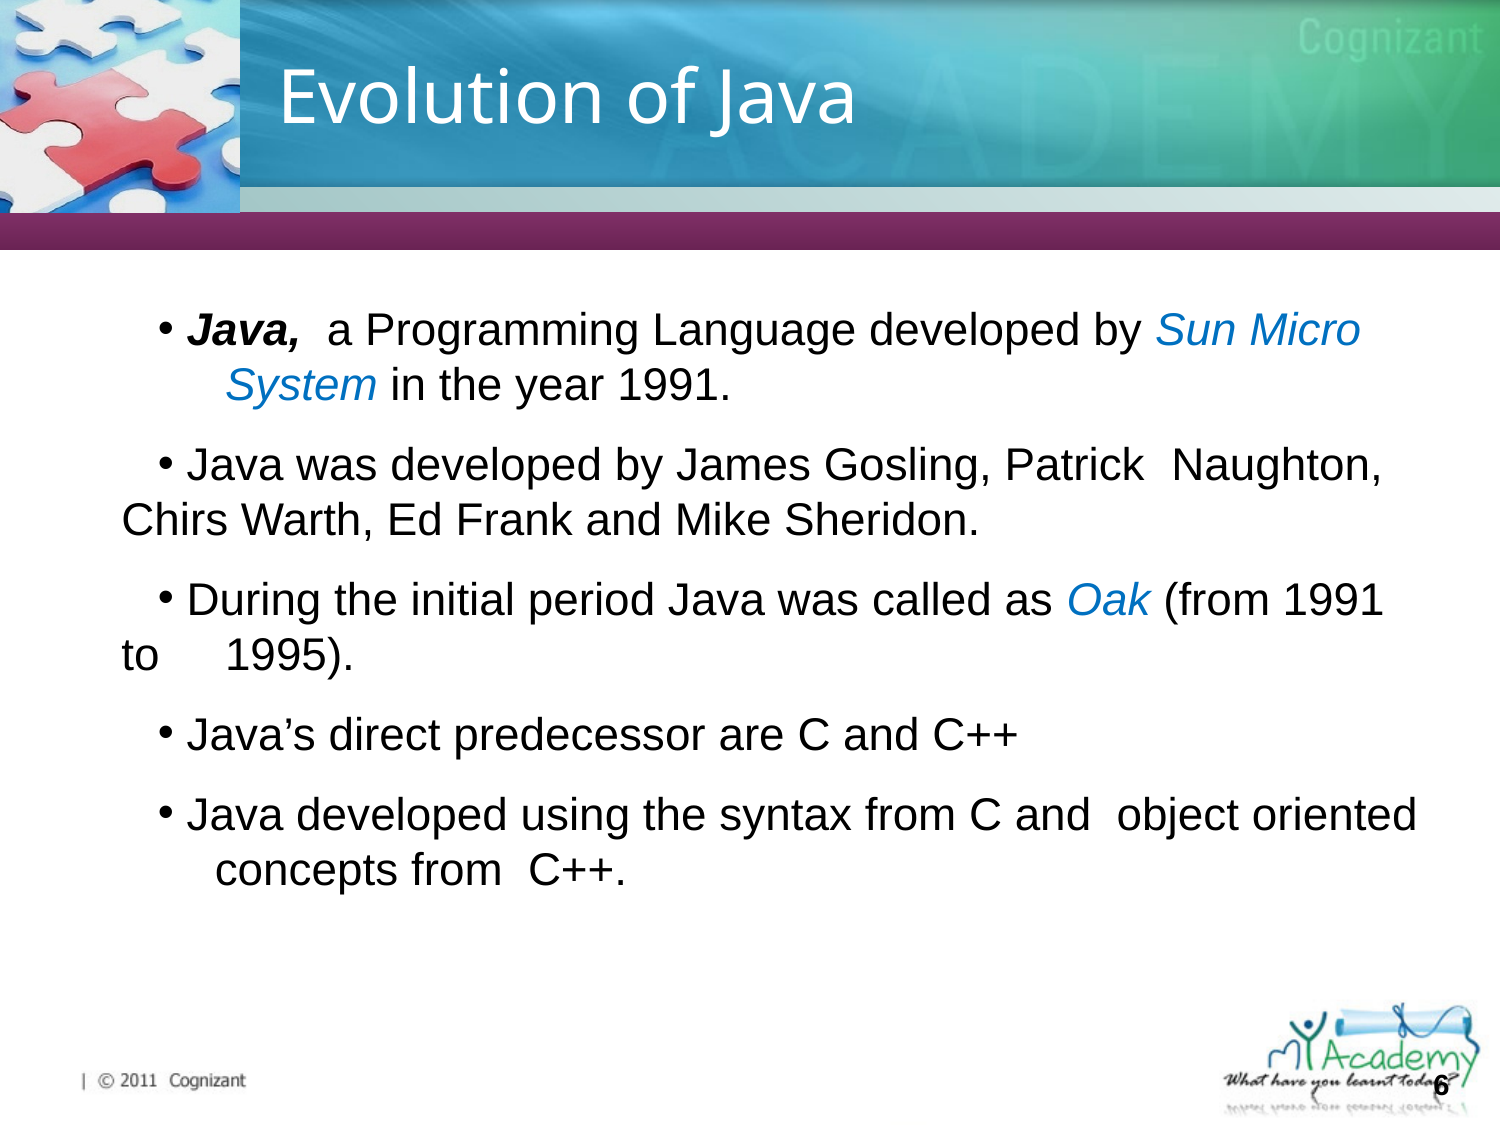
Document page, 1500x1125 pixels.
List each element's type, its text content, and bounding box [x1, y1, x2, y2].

picture [0, 250, 1500, 1125]
picture [0, 0, 262, 213]
text_box Java, a Programming Language developed by Sun Micro System in the year 1991. Java was developed by James Gosling, Patrick Naughton, Chirs Warth, Ed Frank and Mike Sheridon. During the initial period Java was called as Oak (from 1991 to 1995). Java’s direct predecessor are C and C++ Java developed using the syntax from C and object oriented concepts from C++. [50, 212, 1450, 990]
title Evolution of Java [262, 0, 1500, 188]
slide_number 6 [1418, 1059, 1492, 1112]
